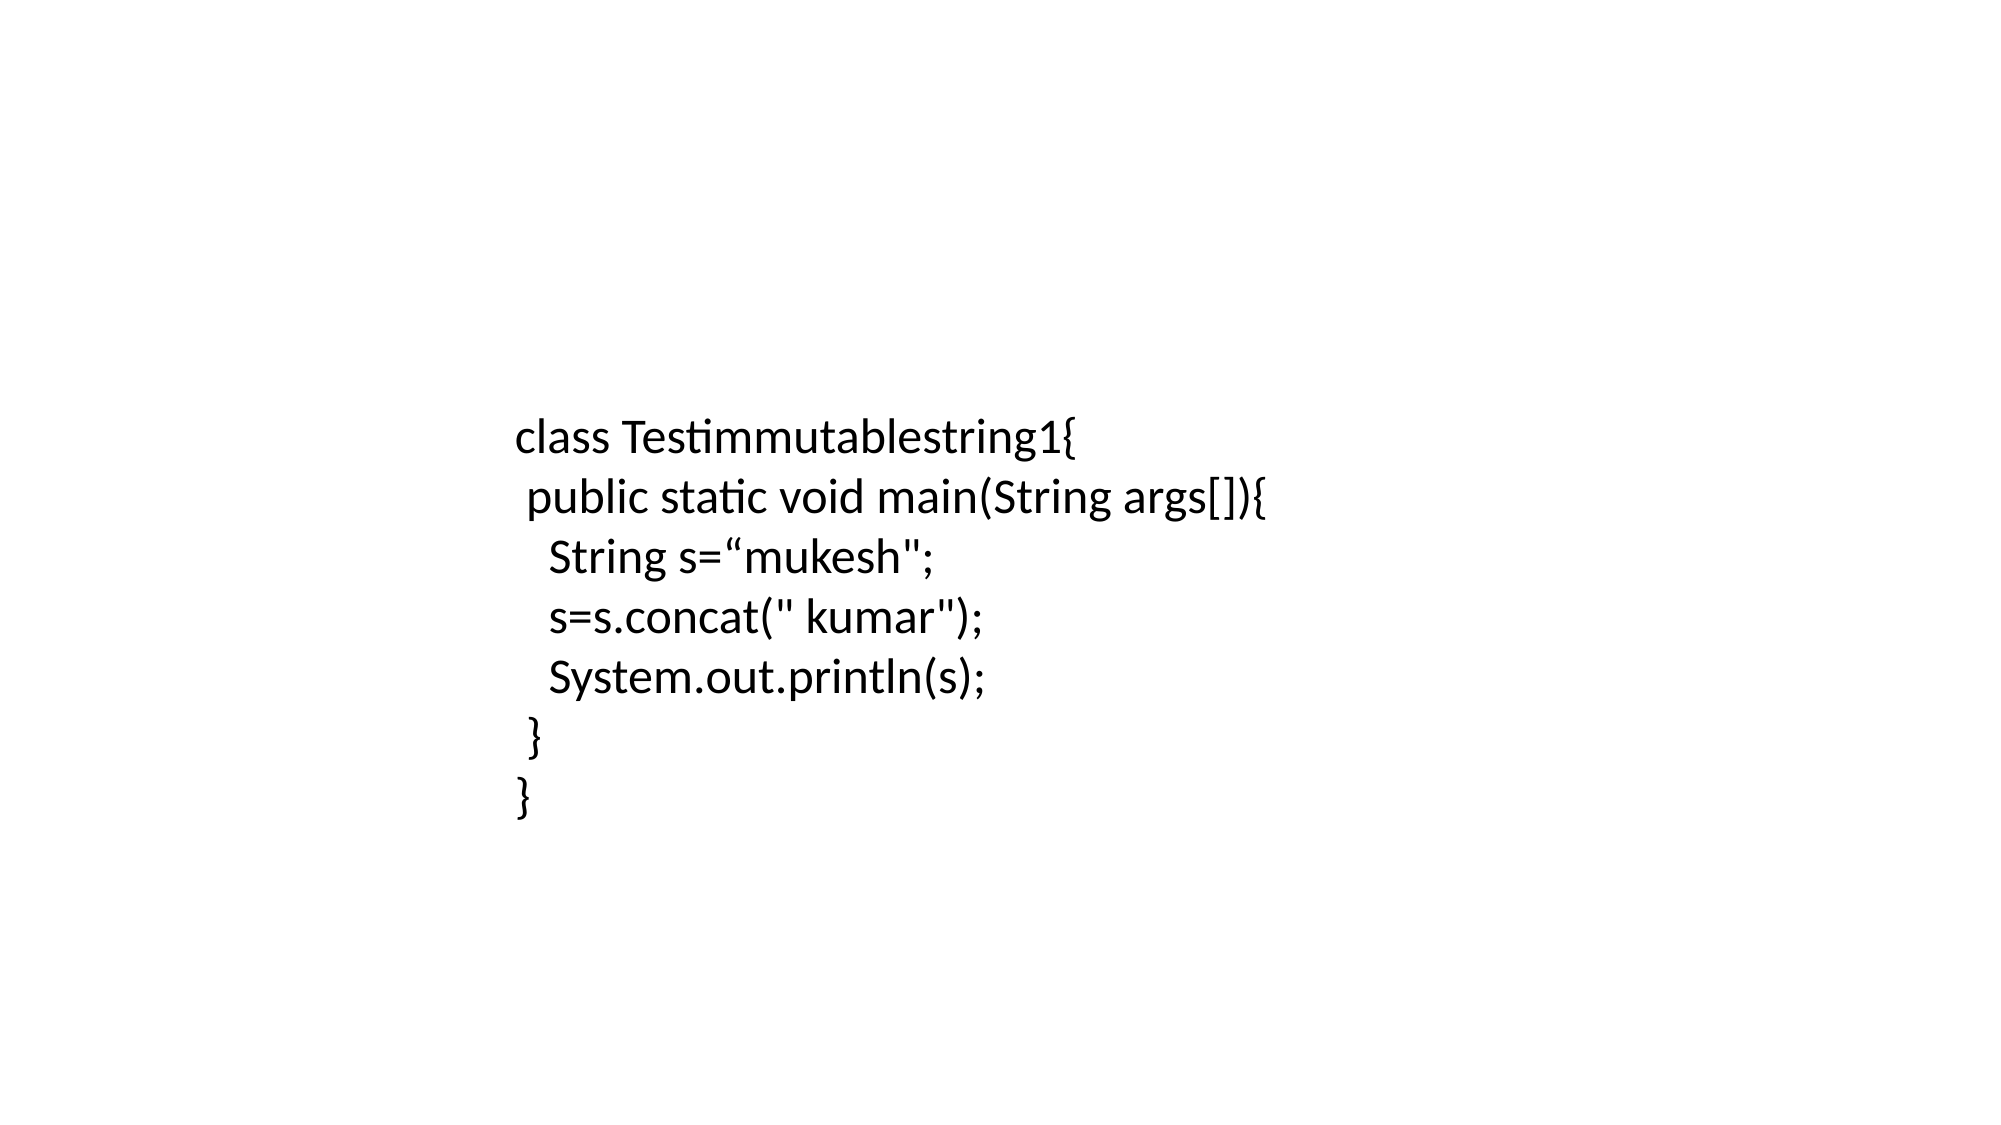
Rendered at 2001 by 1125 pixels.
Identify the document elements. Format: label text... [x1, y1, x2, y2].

text_box class Testimmutablestring1{ public static void main(String args[]){ String s=“mukesh"; s=s.concat(" kumar"); System.out.println(s); } } [499, 395, 1500, 831]
